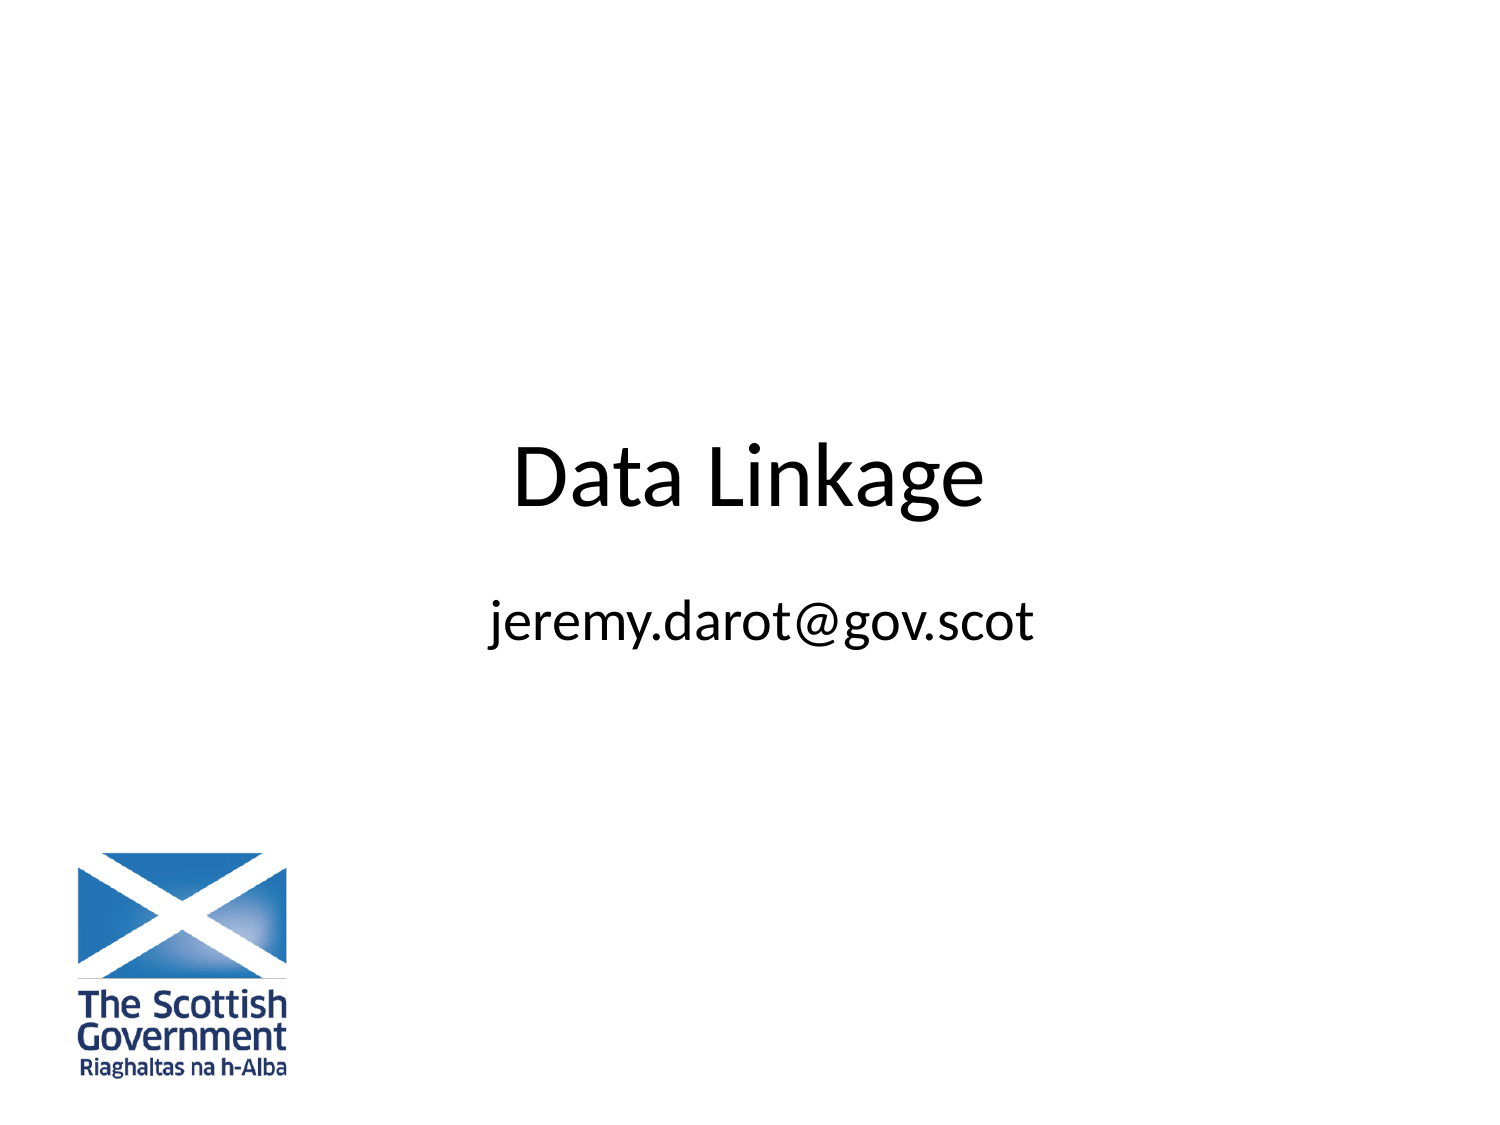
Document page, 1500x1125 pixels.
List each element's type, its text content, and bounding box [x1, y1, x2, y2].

subtitle jeremy.darot@gov.scot [237, 575, 1288, 700]
title Data Linkage [112, 349, 1388, 591]
picture [62, 851, 301, 1088]
